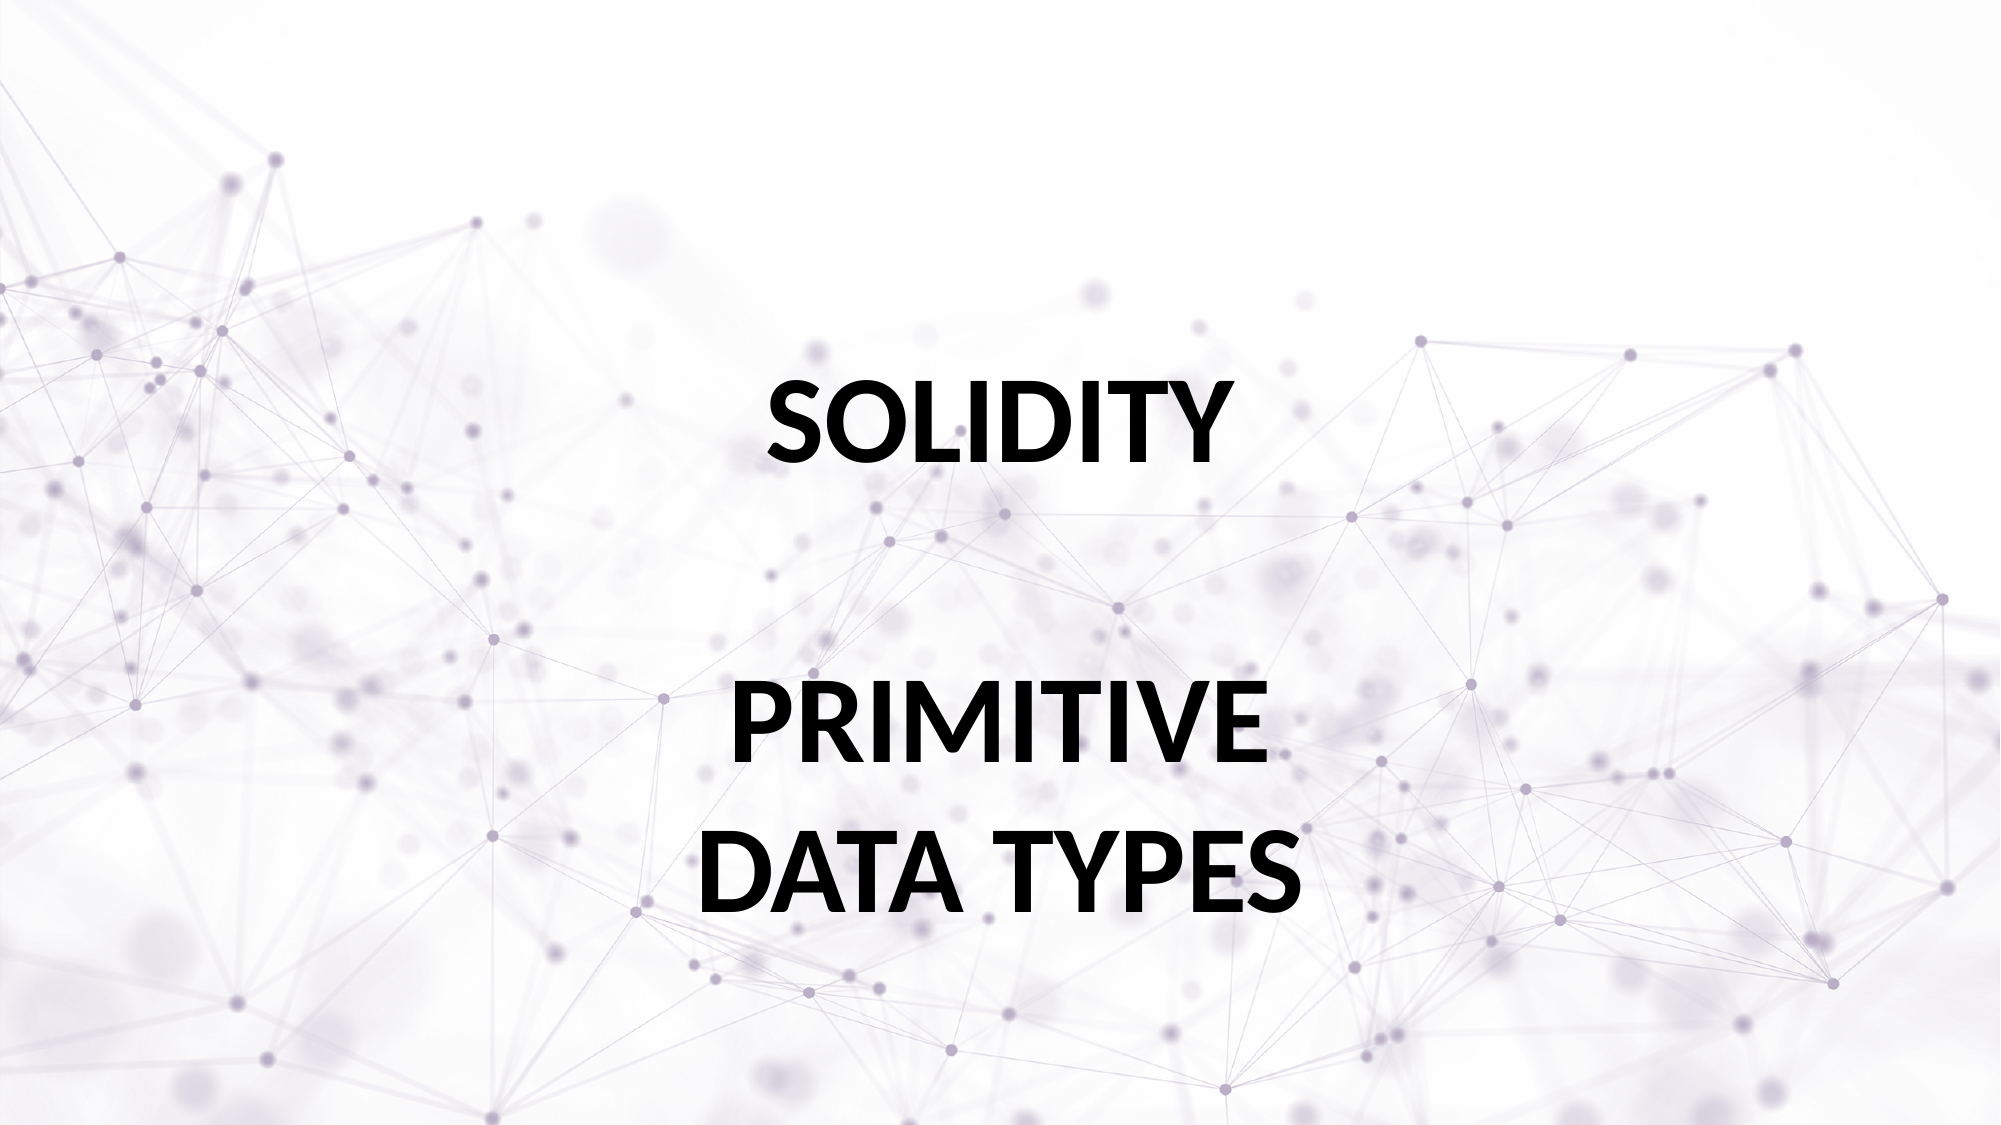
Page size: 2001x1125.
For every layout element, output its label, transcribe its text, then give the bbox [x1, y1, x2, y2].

title SOLIDITY PRIMITIVE DATA TYPES [585, 201, 1415, 924]
